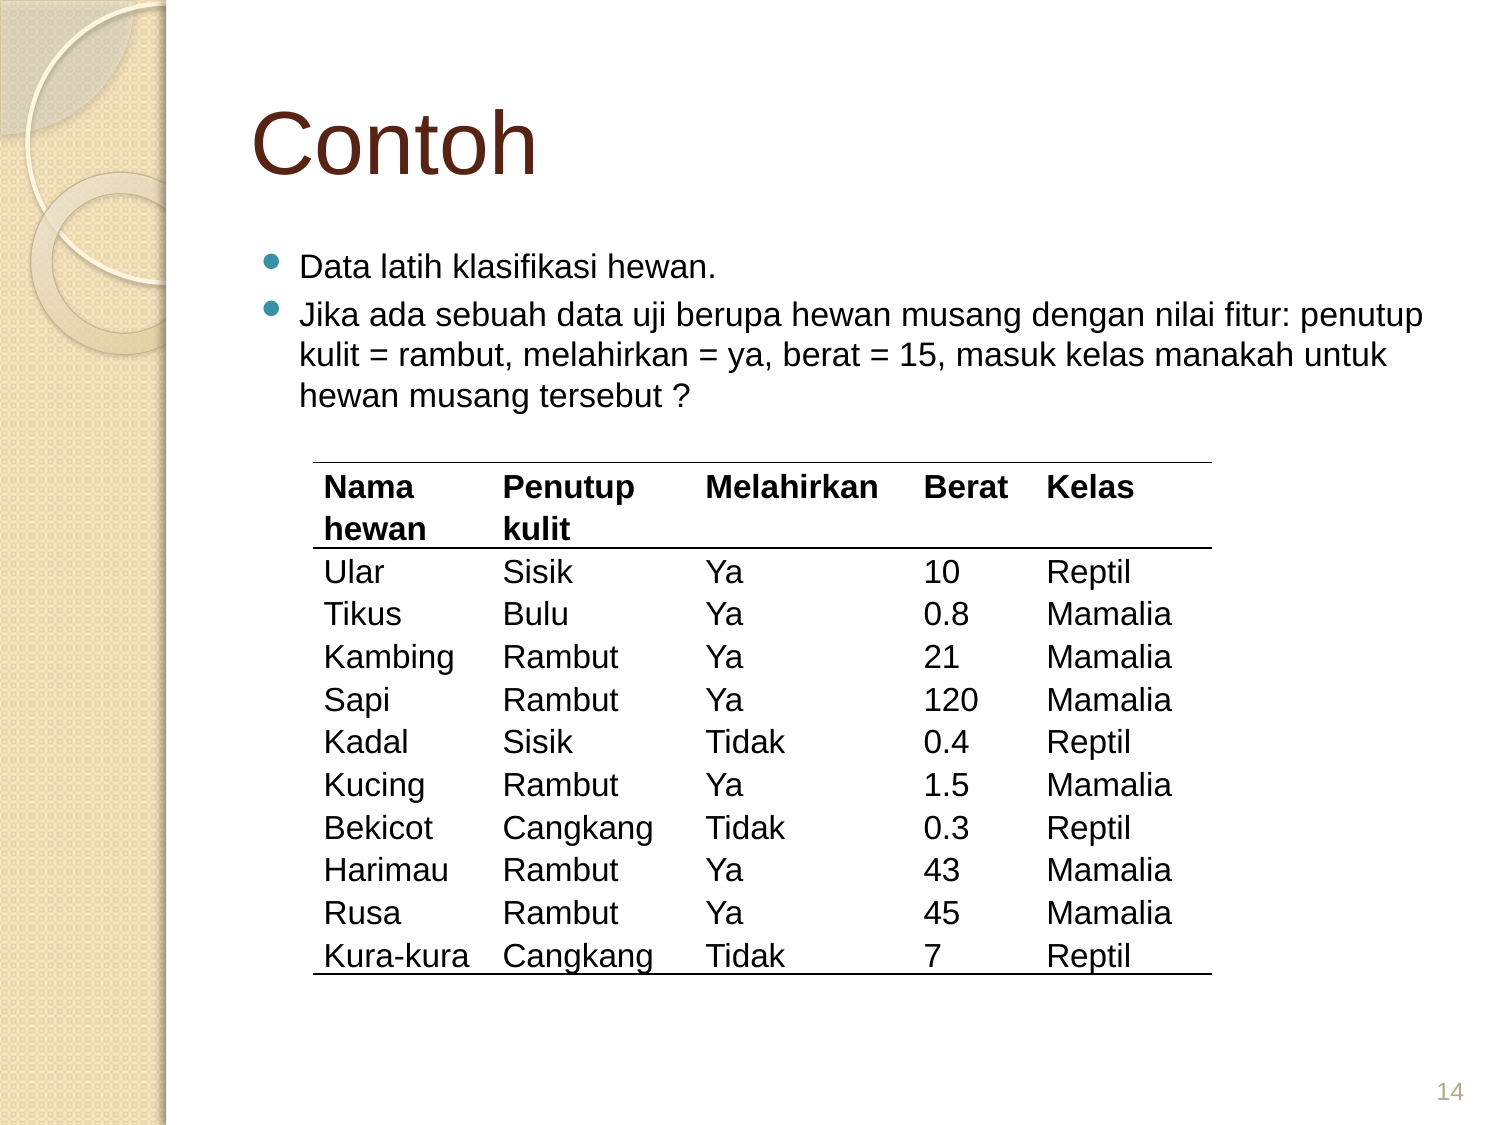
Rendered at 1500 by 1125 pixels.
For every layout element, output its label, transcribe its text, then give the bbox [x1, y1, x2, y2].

table_cell Mamalia [1035, 633, 1212, 676]
table_cell 45 [912, 889, 1035, 931]
table_cell Ya [694, 676, 912, 718]
table_cell Rambut [491, 633, 694, 676]
table_cell Tidak [694, 804, 912, 846]
table_cell Bulu [491, 590, 694, 633]
table_cell Mamalia [1035, 590, 1212, 633]
table_cell Reptil [1035, 718, 1212, 761]
table_cell Ya [694, 846, 912, 889]
table_cell 43 [912, 846, 1035, 889]
slide_number 14 [1413, 1034, 1488, 1113]
table_cell Ya [694, 889, 912, 931]
table_cell Rambut [491, 676, 694, 718]
table_cell 0.3 [912, 804, 1035, 846]
table_cell Tikus [313, 590, 491, 633]
table_cell Reptil [1035, 804, 1212, 846]
table_header Nama hewan [313, 463, 491, 547]
table_cell Harimau [313, 846, 491, 889]
title Contoh [235, 45, 1466, 233]
table_cell Mamalia [1035, 676, 1212, 718]
table_cell Sisik [491, 549, 694, 590]
table_cell Mamalia [1035, 761, 1212, 804]
table_cell 10 [912, 549, 1035, 590]
table_cell Tidak [694, 718, 912, 761]
table_cell 21 [912, 633, 1035, 676]
table_cell 1.5 [912, 761, 1035, 804]
table_cell 0.8 [912, 590, 1035, 633]
table_header Berat [912, 463, 1035, 547]
table_cell Kambing [313, 633, 491, 676]
table_cell Rusa [313, 889, 491, 931]
table_cell Reptil [1035, 549, 1212, 590]
table_cell Ya [694, 633, 912, 676]
table_cell 120 [912, 676, 1035, 718]
table_cell Kucing [313, 761, 491, 804]
table_cell Tidak [694, 931, 912, 973]
table_cell Kura-kura [313, 931, 491, 973]
table_cell Sapi [313, 676, 491, 718]
table_header Melahirkan [694, 463, 912, 547]
table_cell Rambut [491, 846, 694, 889]
table_cell Rambut [491, 889, 694, 931]
table_cell Ya [694, 549, 912, 590]
table_cell Mamalia [1035, 846, 1212, 889]
table_cell Ya [694, 590, 912, 633]
table_cell Cangkang [491, 931, 694, 973]
table_header Penutup kulit [491, 463, 694, 547]
table_cell Ular [313, 549, 491, 590]
table_cell Reptil [1035, 931, 1212, 973]
table_cell 7 [912, 931, 1035, 973]
table_cell Cangkang [491, 804, 694, 846]
table_header Kelas [1035, 463, 1212, 547]
table_cell Bekicot [313, 804, 491, 846]
table_cell Kadal [313, 718, 491, 761]
table_cell Ya [694, 761, 912, 804]
table_cell Rambut [491, 761, 694, 804]
table_cell Mamalia [1035, 889, 1212, 931]
table_cell Sisik [491, 718, 694, 761]
list Data latih klasifikasi hewan. Jika ada sebuah data uji berupa hewan musang dengan nilai fitur: penutup kulit = rambut, melahirkan = ya, berat = 15, masuk kelas manakah untuk hewan musang tersebut ? [235, 237, 1466, 425]
table_cell 0.4 [912, 718, 1035, 761]
